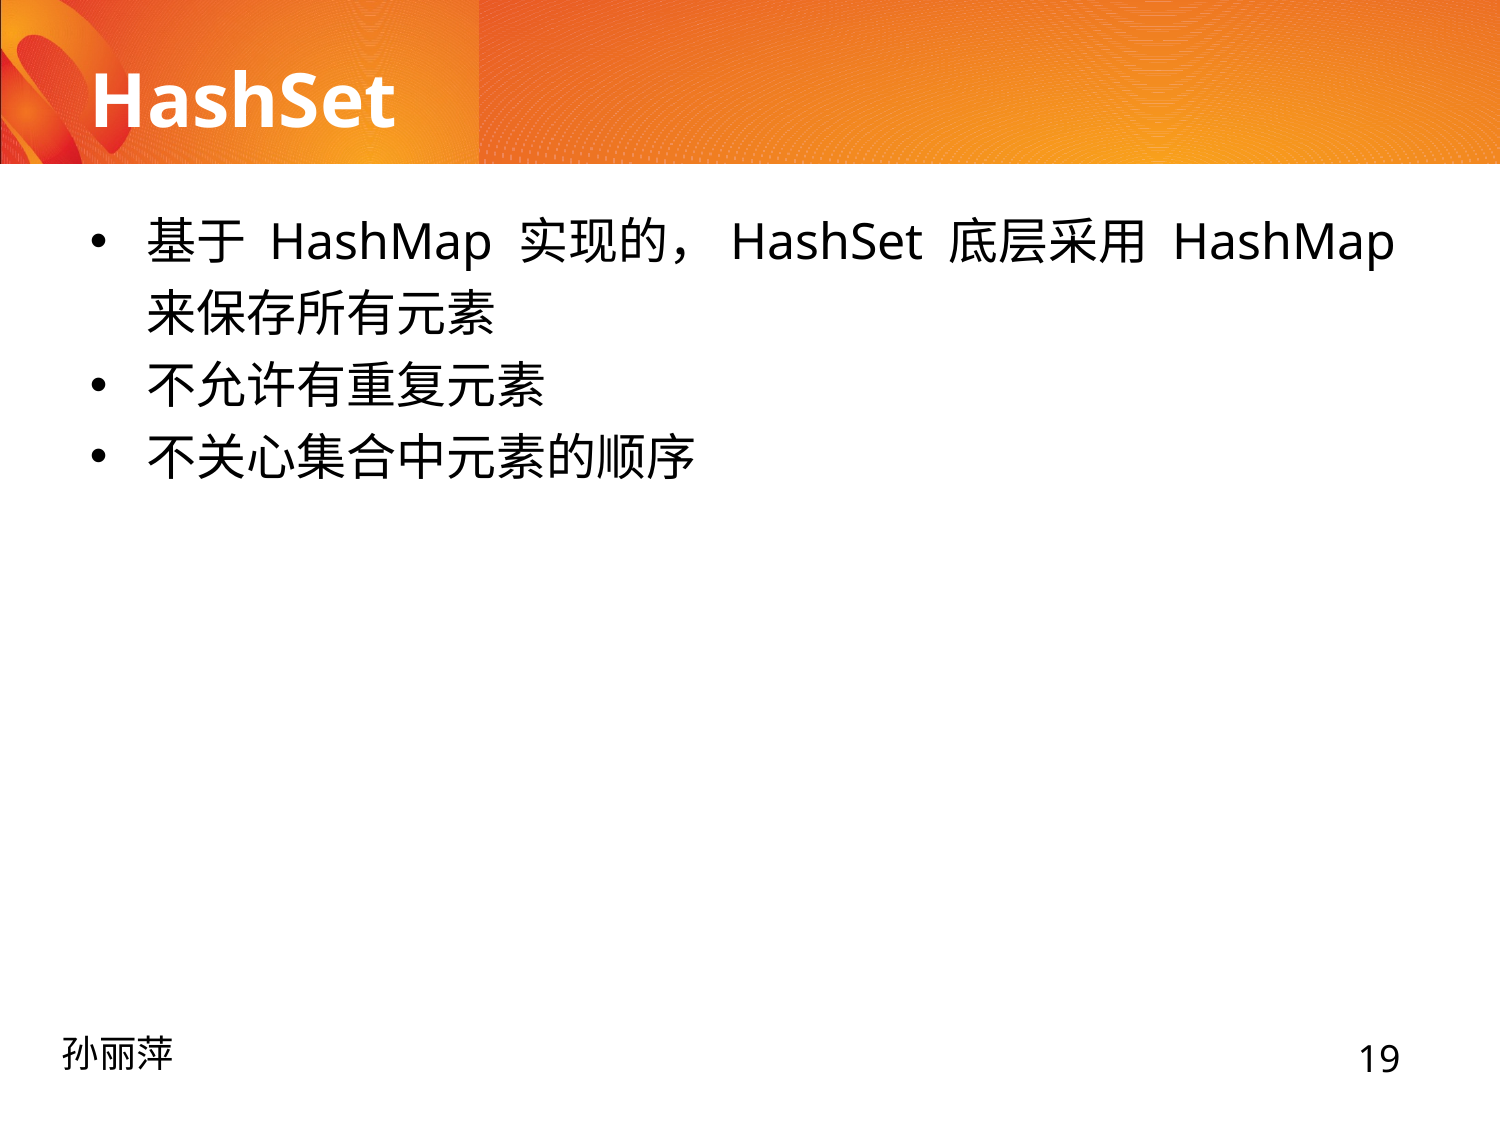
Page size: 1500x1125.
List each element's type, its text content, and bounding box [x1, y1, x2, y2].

title HashSet [75, 45, 1425, 167]
picture [0, 0, 1500, 164]
list 基于 HashMap 实现的，HashSet 底层采用 HashMap 来保存所有元素 不允许有重复元素 不关心集合中元素的顺序 [75, 190, 1425, 1005]
